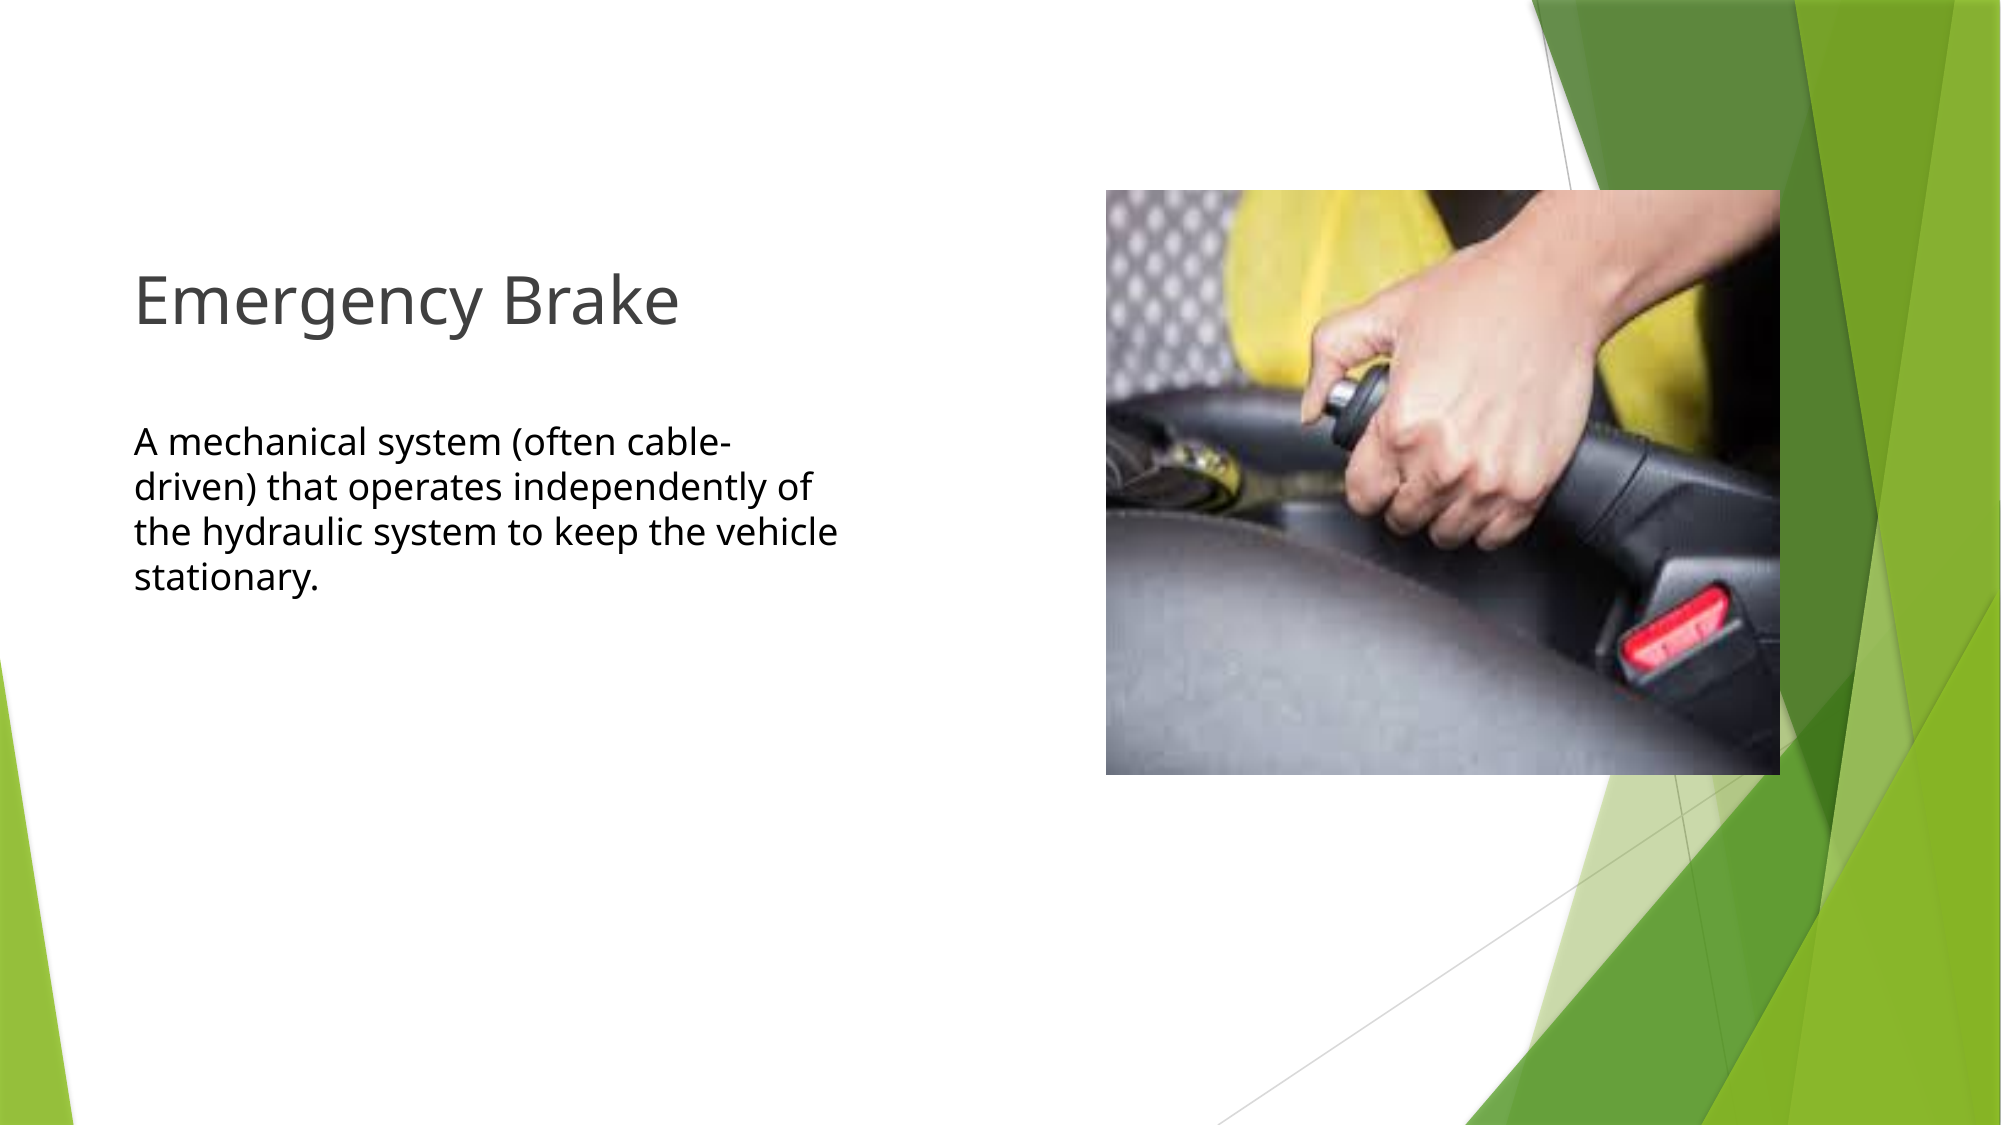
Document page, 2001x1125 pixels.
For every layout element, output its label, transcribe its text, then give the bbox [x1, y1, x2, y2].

text_box Emergency Brake A mechanical system (often cable-driven) that operates independently of the hydraulic system to keep the vehicle stationary. [119, 250, 856, 606]
picture [1106, 190, 1781, 775]
